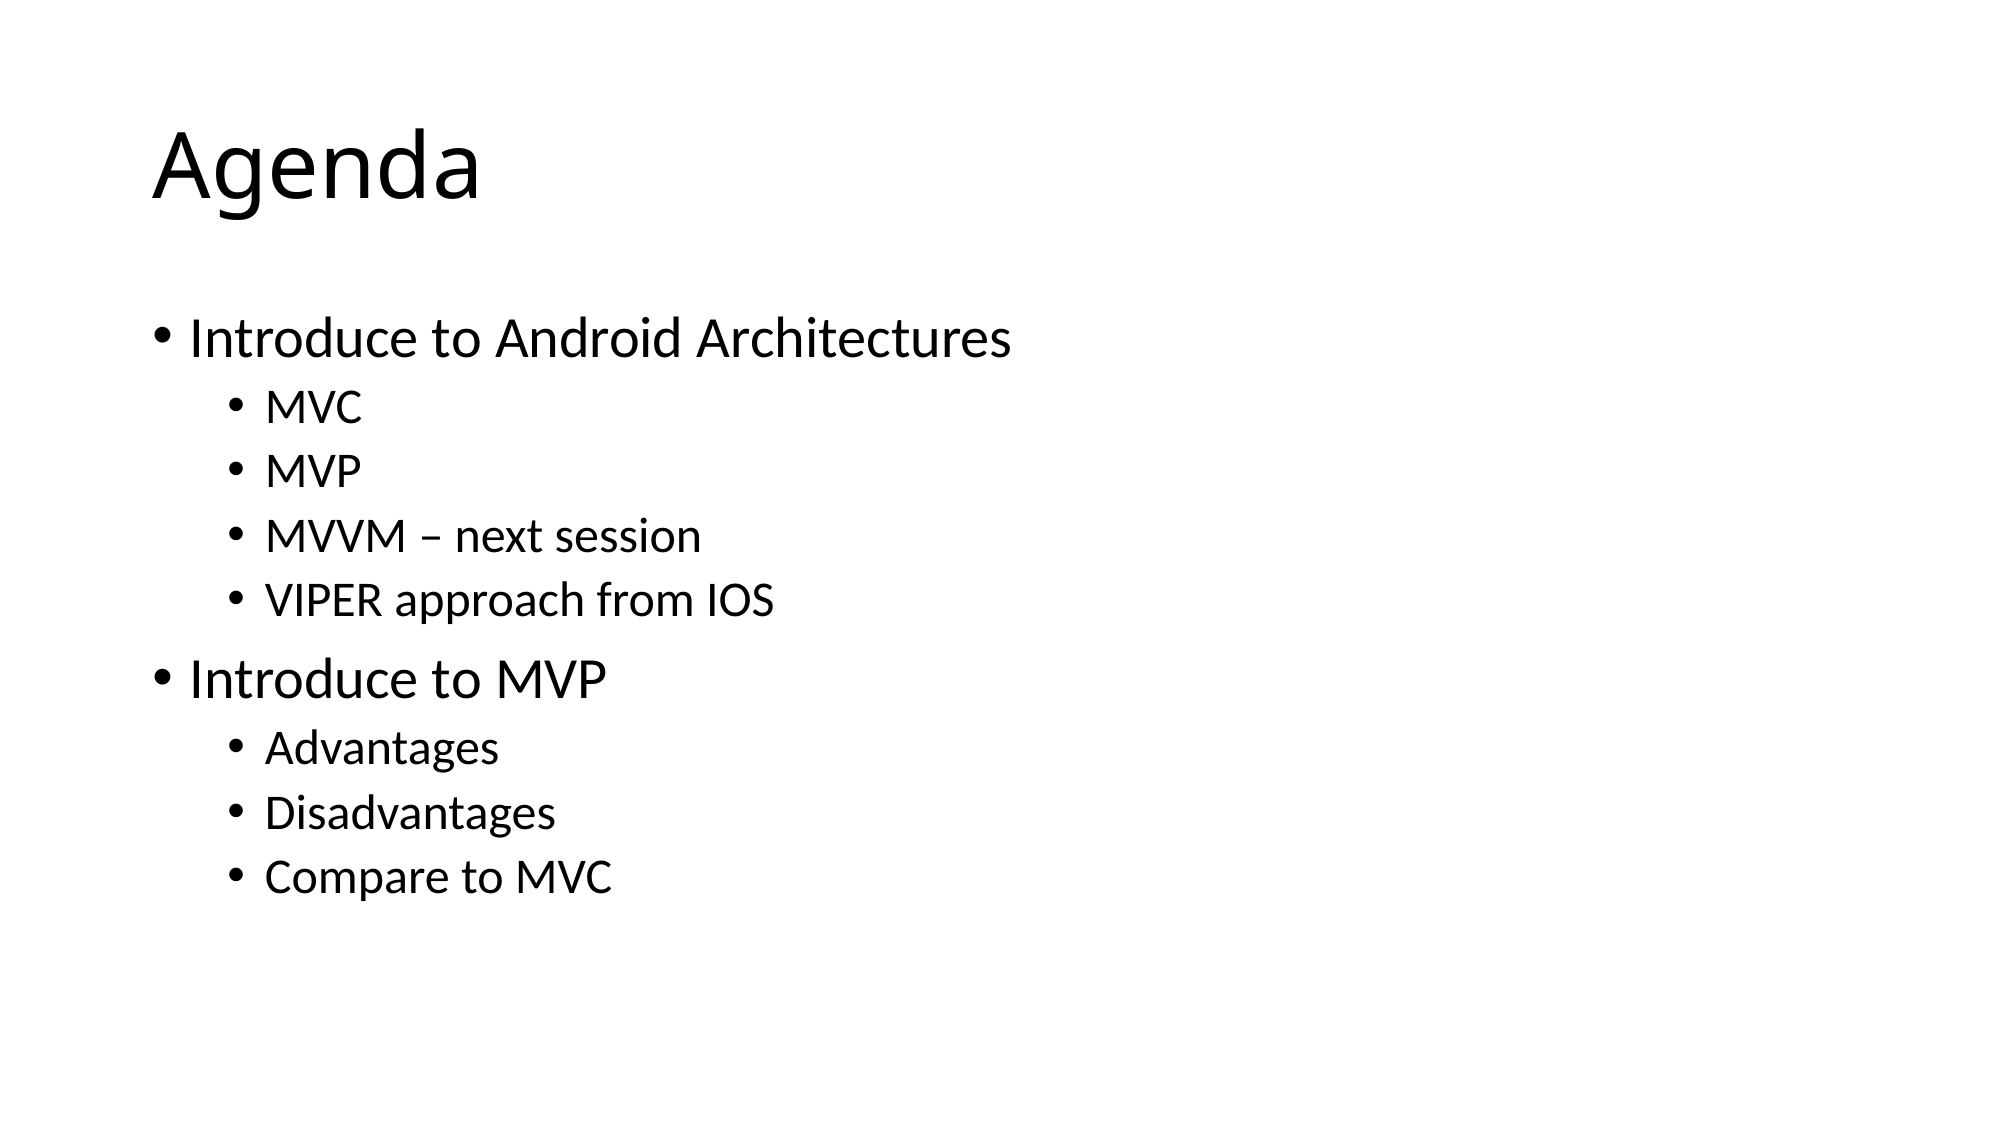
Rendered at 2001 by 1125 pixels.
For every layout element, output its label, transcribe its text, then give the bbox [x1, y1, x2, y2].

list Introduce to Android Architectures MVC MVP MVVM – next session VIPER approach from IOS Introduce to MVP Advantages Disadvantages Compare to MVC [137, 299, 1863, 1014]
title Agenda [137, 59, 1863, 278]
